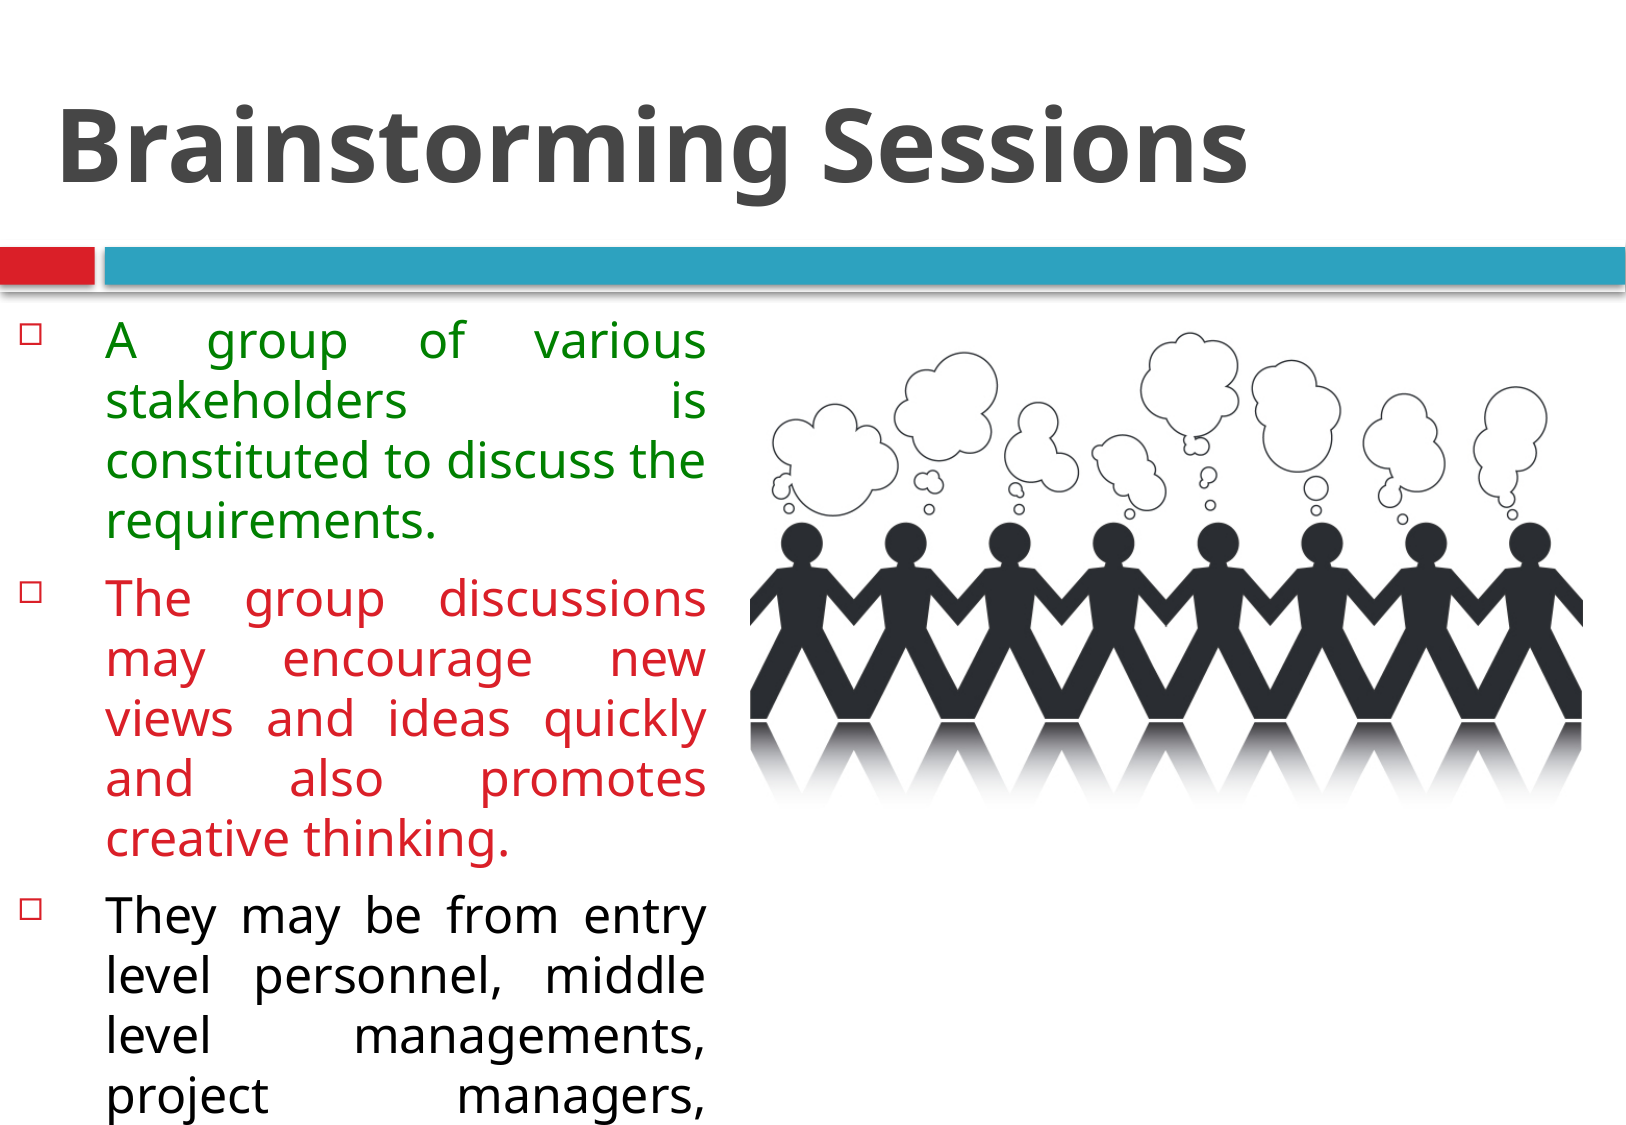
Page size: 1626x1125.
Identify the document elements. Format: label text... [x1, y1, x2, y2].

title Brainstorming Sessions [37, 49, 1558, 212]
list A group of various stakeholders is constituted to discuss the requirements. The group discussions may encourage new views and ideas quickly and also promotes creative thinking. They may be from entry level personnel, middle level managements, project managers, developers, top level management, actual users etc. [0, 299, 726, 963]
picture [749, 312, 1584, 938]
